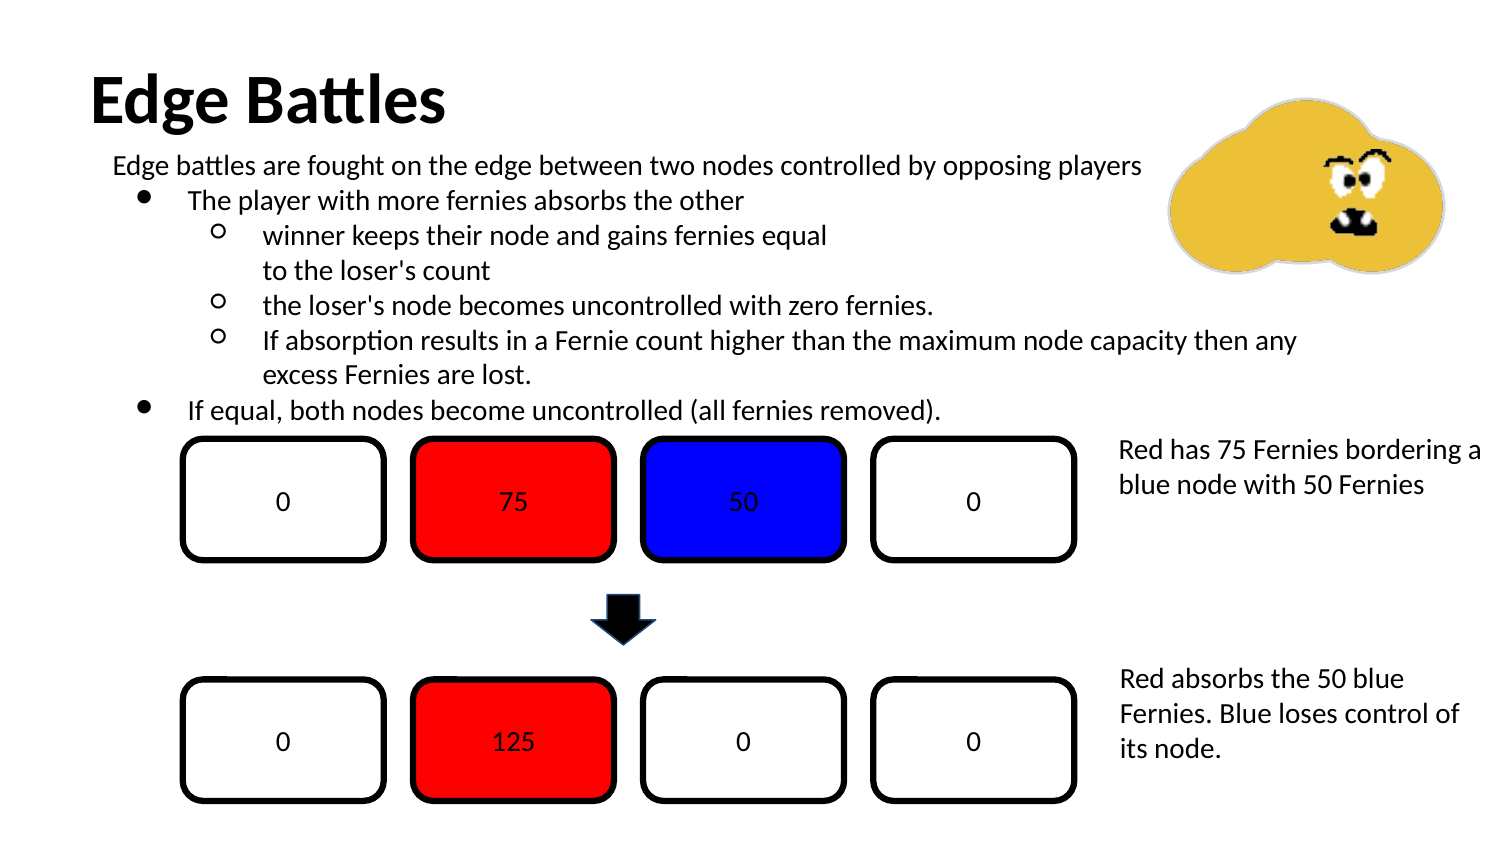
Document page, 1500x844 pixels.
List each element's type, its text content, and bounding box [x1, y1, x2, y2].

text_box 0 [873, 679, 1075, 801]
text_box 50 [643, 438, 845, 561]
text_box 0 [182, 679, 384, 801]
text_box Edge battles are fought on the edge between two nodes controlled by opposing players The player with more fernies absorbs the other winner keeps their node and gains fernies equal to the loser's count the loser's node becomes uncontrolled with zero fernies. If absorption results in a Fernie count higher than the maximum node capacity then any excess Fernies are lost. If equal, both nodes become uncontrolled (all fernies removed). [97, 138, 1328, 434]
text_box 75 [412, 438, 614, 561]
text_box 0 [182, 438, 384, 561]
text_box 0 [873, 438, 1075, 561]
text_box 0 [643, 679, 845, 801]
text_box 125 [412, 679, 614, 801]
text_box Red has 75 Fernies bordering a blue node with 50 Fernies [1103, 414, 1499, 515]
text_box Edge Battles [74, 44, 1350, 145]
text_box Red absorbs the 50 blue Fernies. Blue loses control of its node. [1104, 644, 1500, 780]
text_box [591, 594, 656, 645]
picture [1150, 60, 1452, 287]
